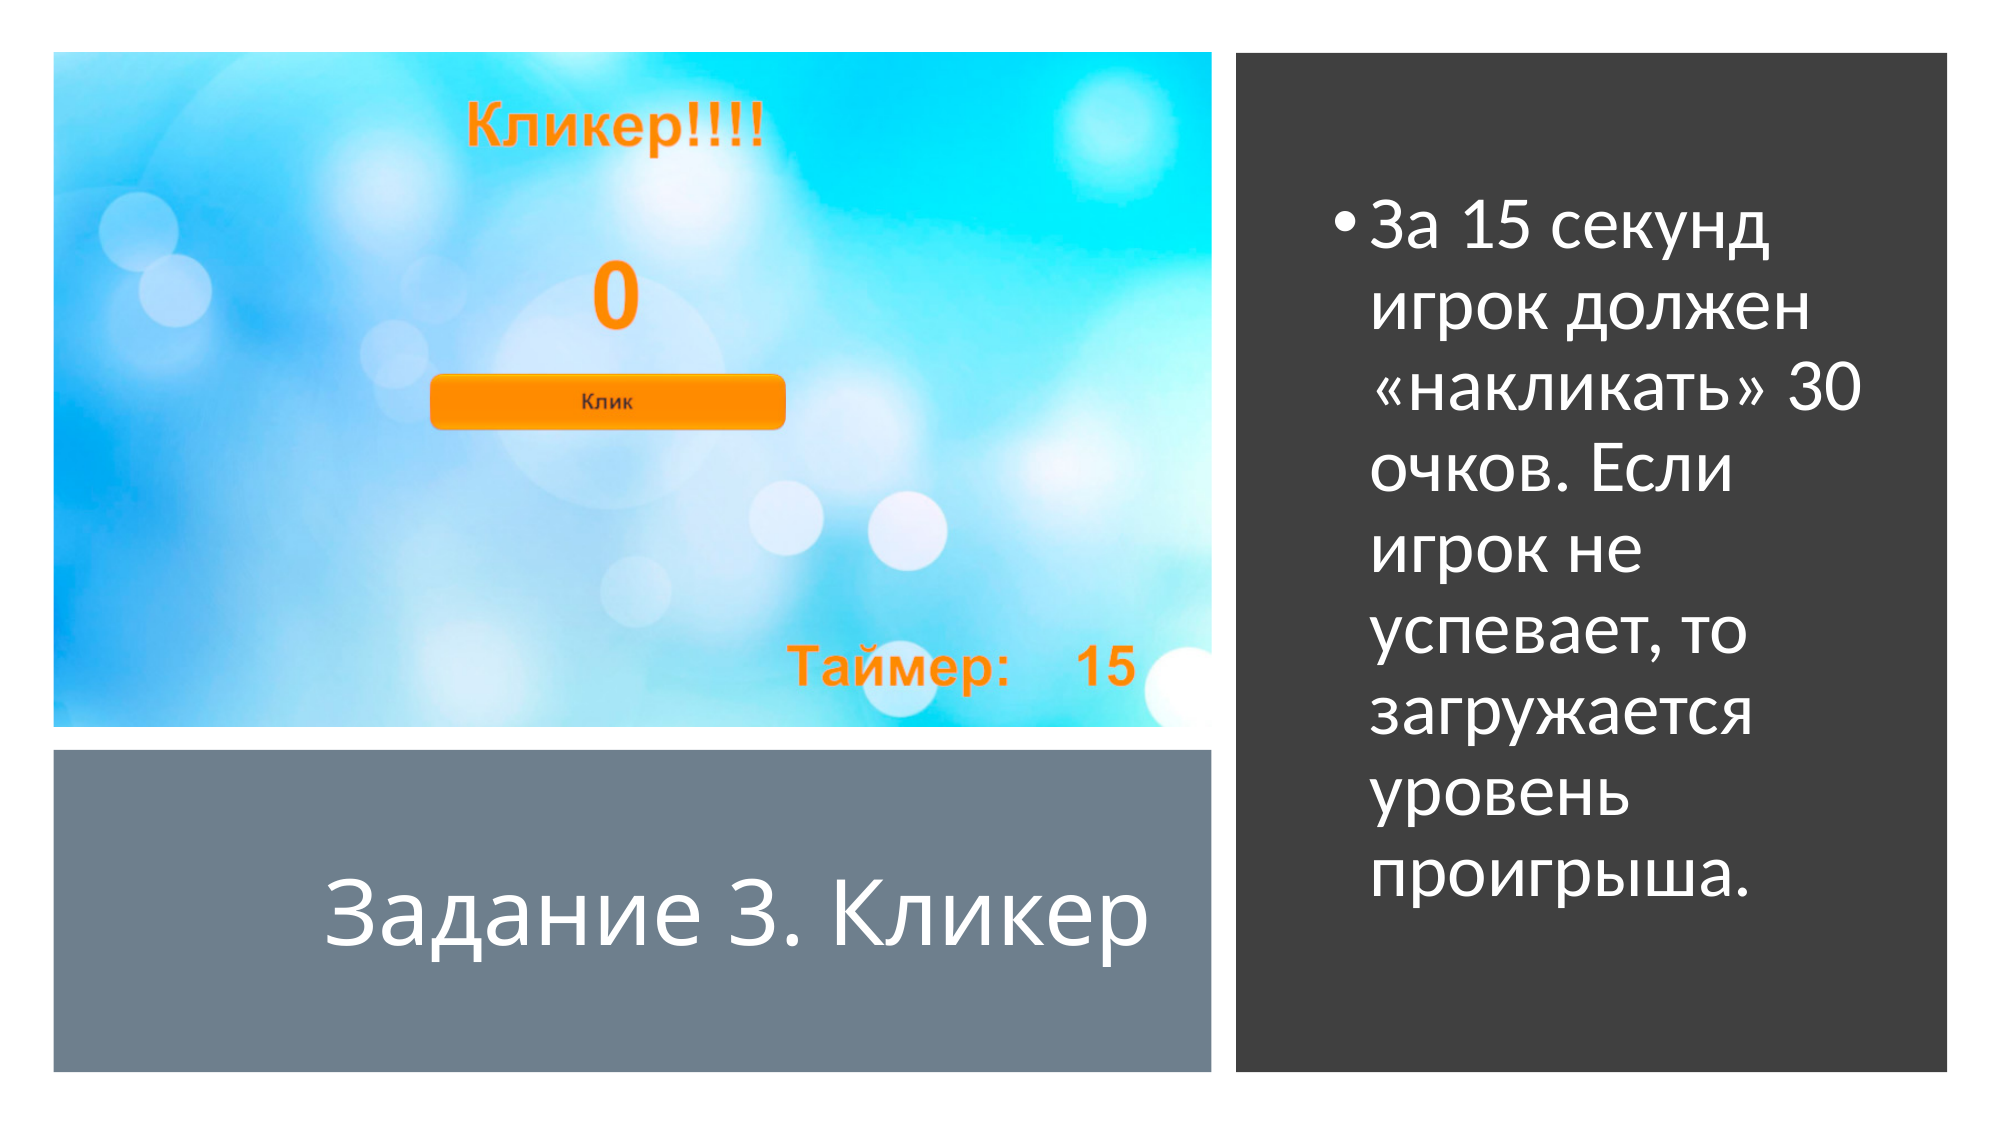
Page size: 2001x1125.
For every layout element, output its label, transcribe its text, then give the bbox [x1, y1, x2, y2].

picture [53, 52, 1212, 727]
title Задание 3. Кликер [85, 782, 1168, 1049]
list За 15 секунд игрок должен «накликать» 30 очков. Если игрок не успевает, то загружается уровень проигрыша. [1317, 150, 1879, 947]
text_box [1235, 52, 1948, 1073]
picture [53, 623, 58, 644]
text_box [53, 749, 1212, 1073]
